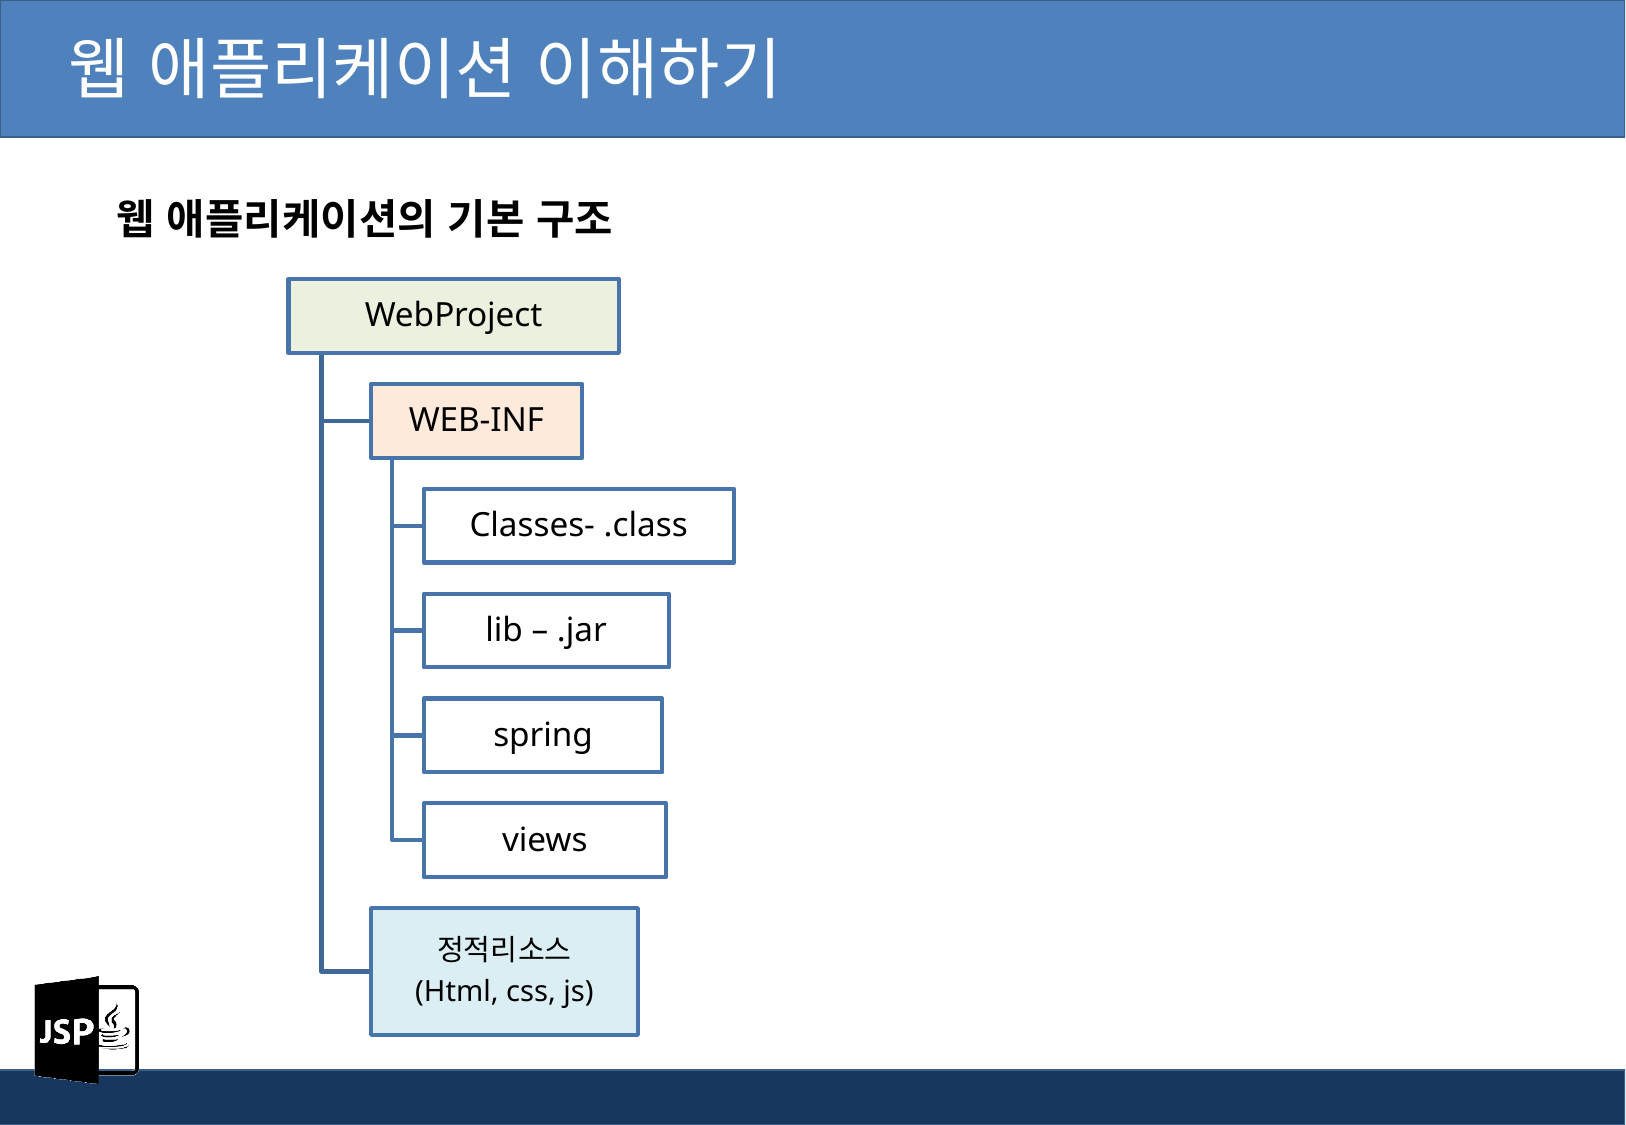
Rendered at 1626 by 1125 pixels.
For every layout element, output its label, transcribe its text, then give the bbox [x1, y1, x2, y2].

title 웹 애플리케이션 이해하기 [0, 0, 1144, 138]
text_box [91, 278, 931, 1036]
picture [32, 976, 141, 1084]
text_box 웹 애플리케이션의 기본 구조 [56, 160, 1593, 238]
